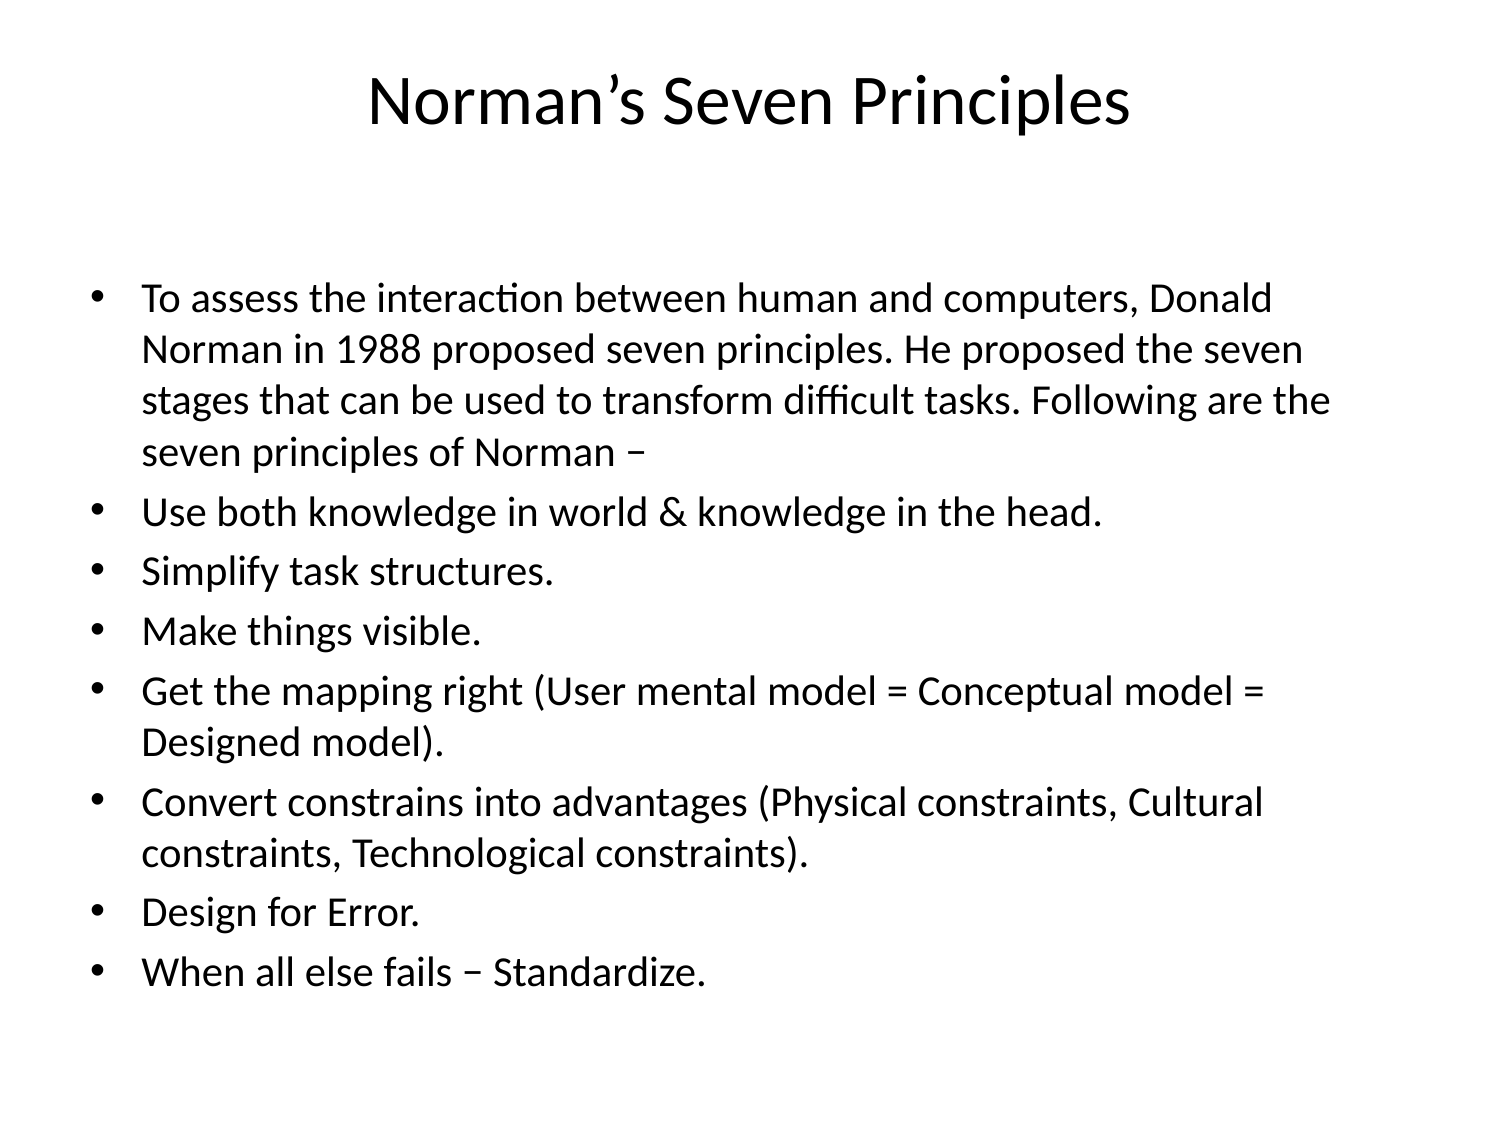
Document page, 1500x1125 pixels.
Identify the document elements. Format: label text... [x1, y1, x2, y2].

title Norman’s Seven Principles [75, 45, 1425, 233]
list To assess the interaction between human and computers, Donald Norman in 1988 proposed seven principles. He proposed the seven stages that can be used to transform difficult tasks. Following are the seven principles of Norman − Use both knowledge in world & knowledge in the head. Simplify task structures. Make things visible. Get the mapping right (User mental model = Conceptual model = Designed model). Convert constrains into advantages (Physical constraints, Cultural constraints, Technological constraints). Design for Error. When all else fails − Standardize. [75, 262, 1425, 1005]
